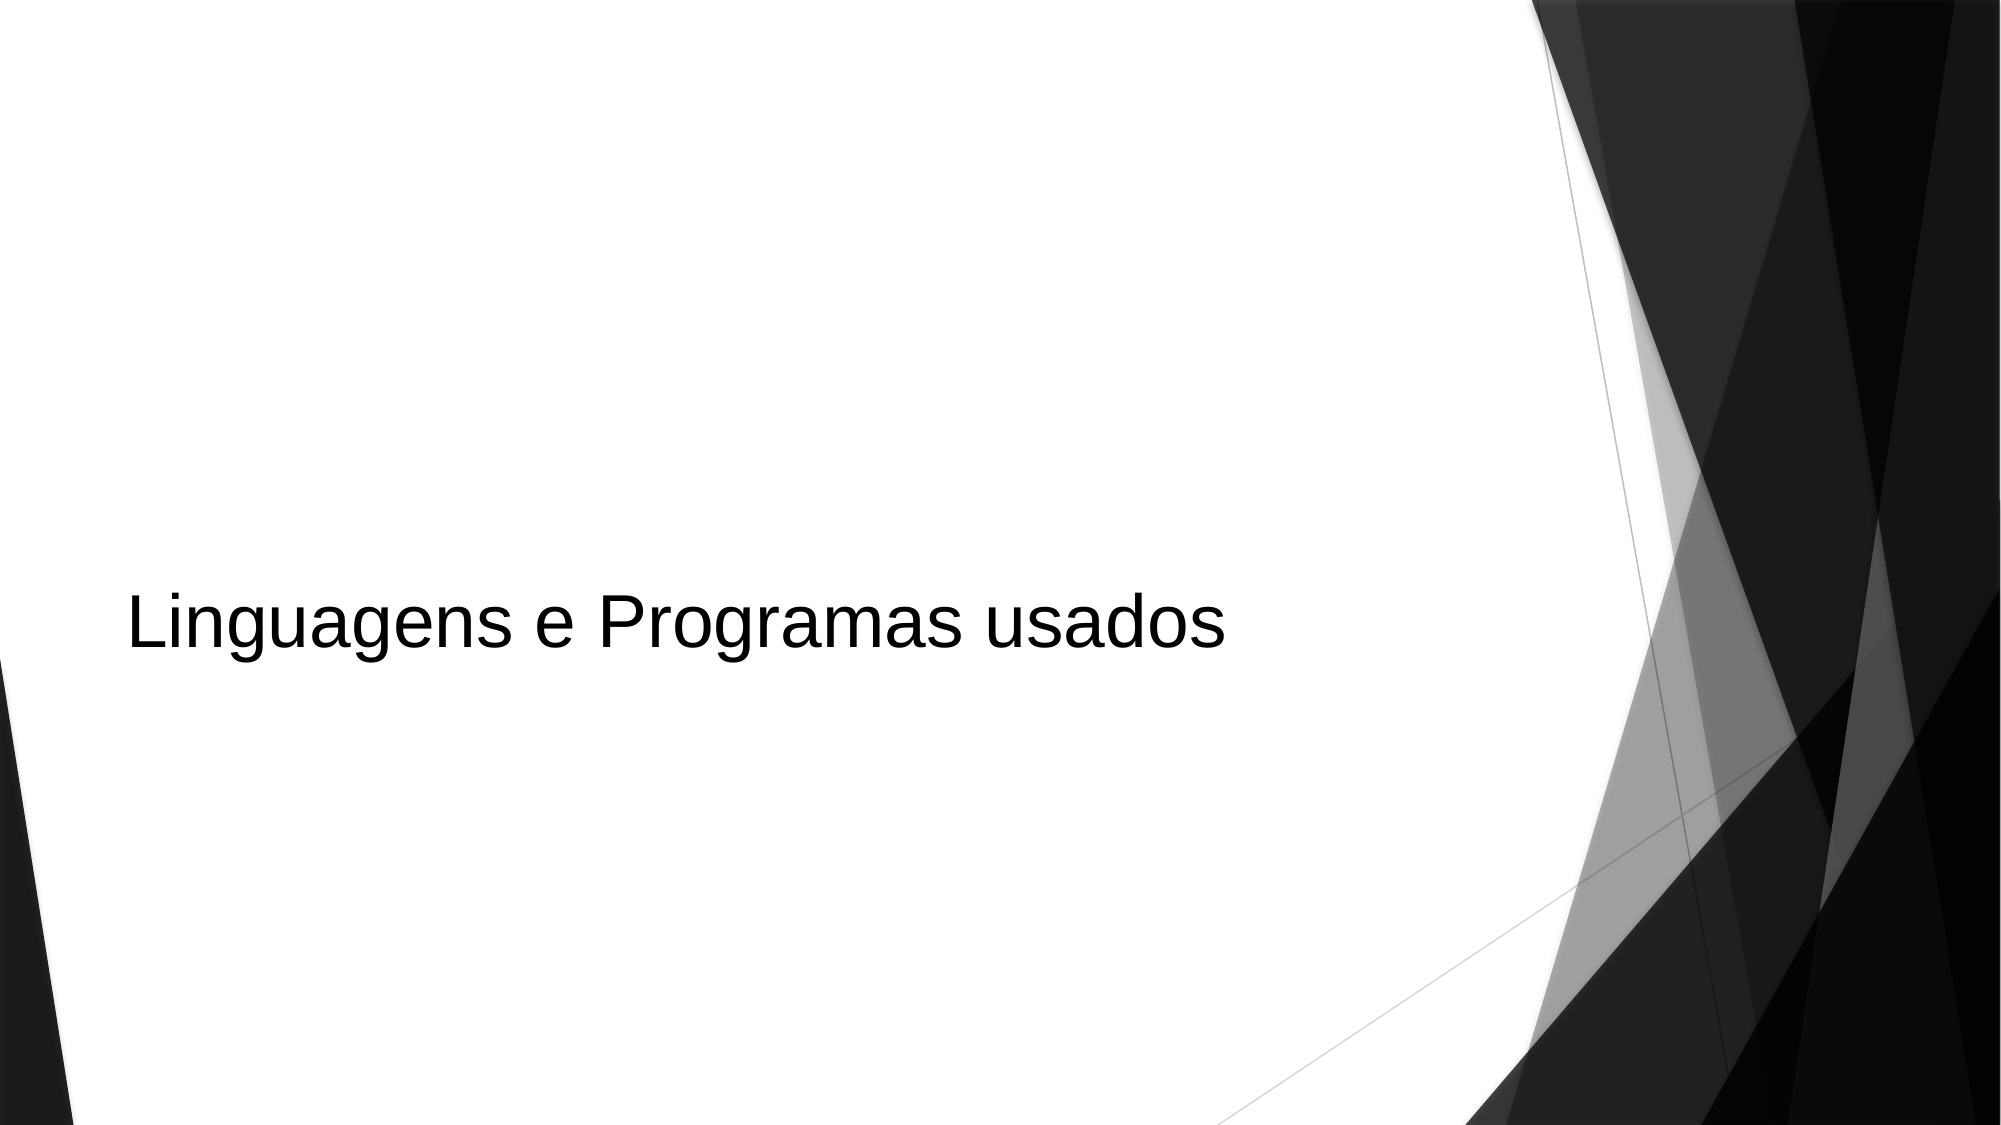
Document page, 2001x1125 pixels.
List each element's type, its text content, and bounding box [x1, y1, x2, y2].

title Linguagens e Programas usados [111, 564, 1522, 782]
